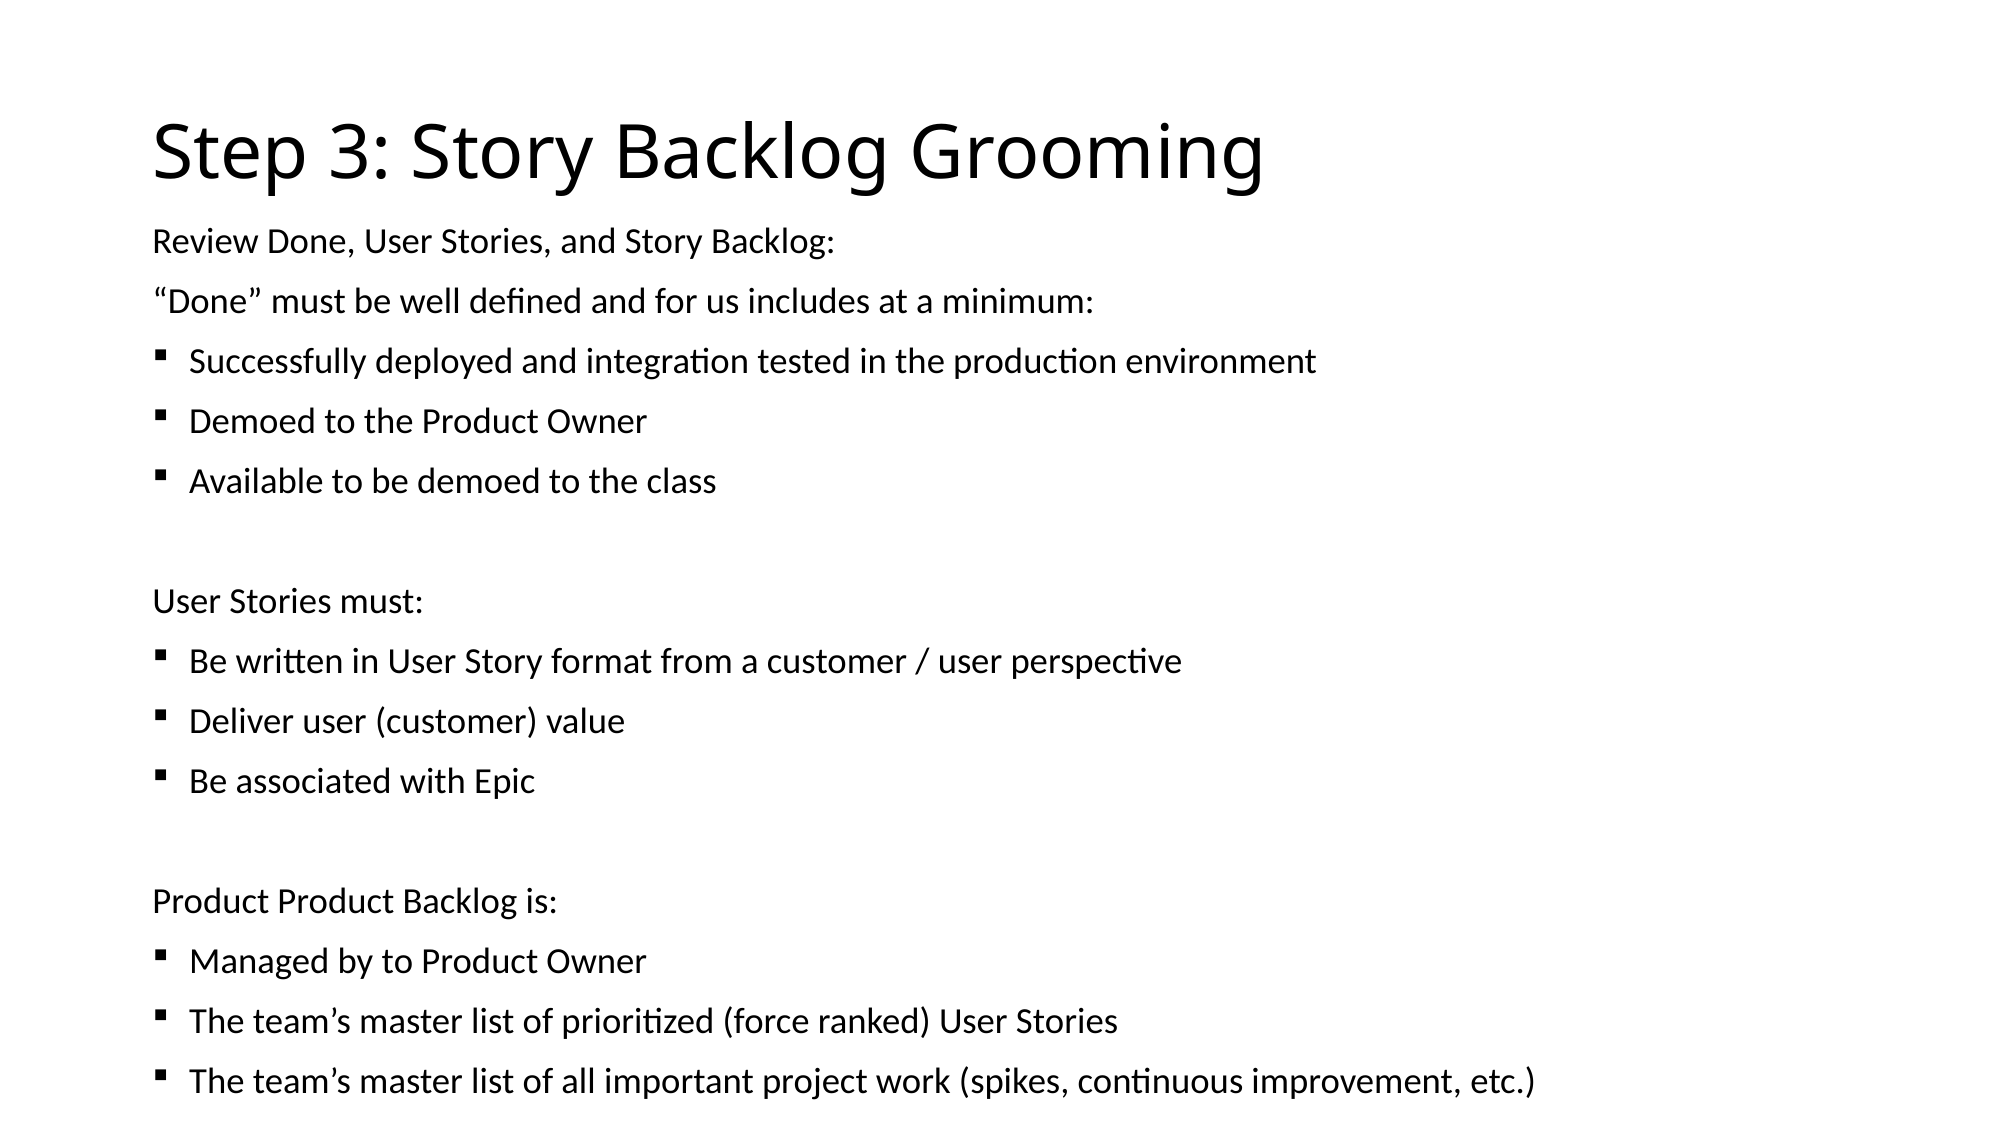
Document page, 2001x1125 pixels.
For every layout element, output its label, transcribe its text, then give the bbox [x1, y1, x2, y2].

list Review Done, User Stories, and Story Backlog: “Done” must be well defined and for us includes at a minimum: Successfully deployed and integration tested in the production environment Demoed to the Product Owner Available to be demoed to the class User Stories must: Be written in User Story format from a customer / user perspective Deliver user (customer) value Be associated with Epic Product Product Backlog is: Managed by to Product Owner The team’s master list of prioritized (force ranked) User Stories The team’s master list of all important project work (spikes, continuous improvement, etc.) [137, 214, 1863, 1113]
title Step 3: Story Backlog Grooming [137, 92, 1911, 215]
